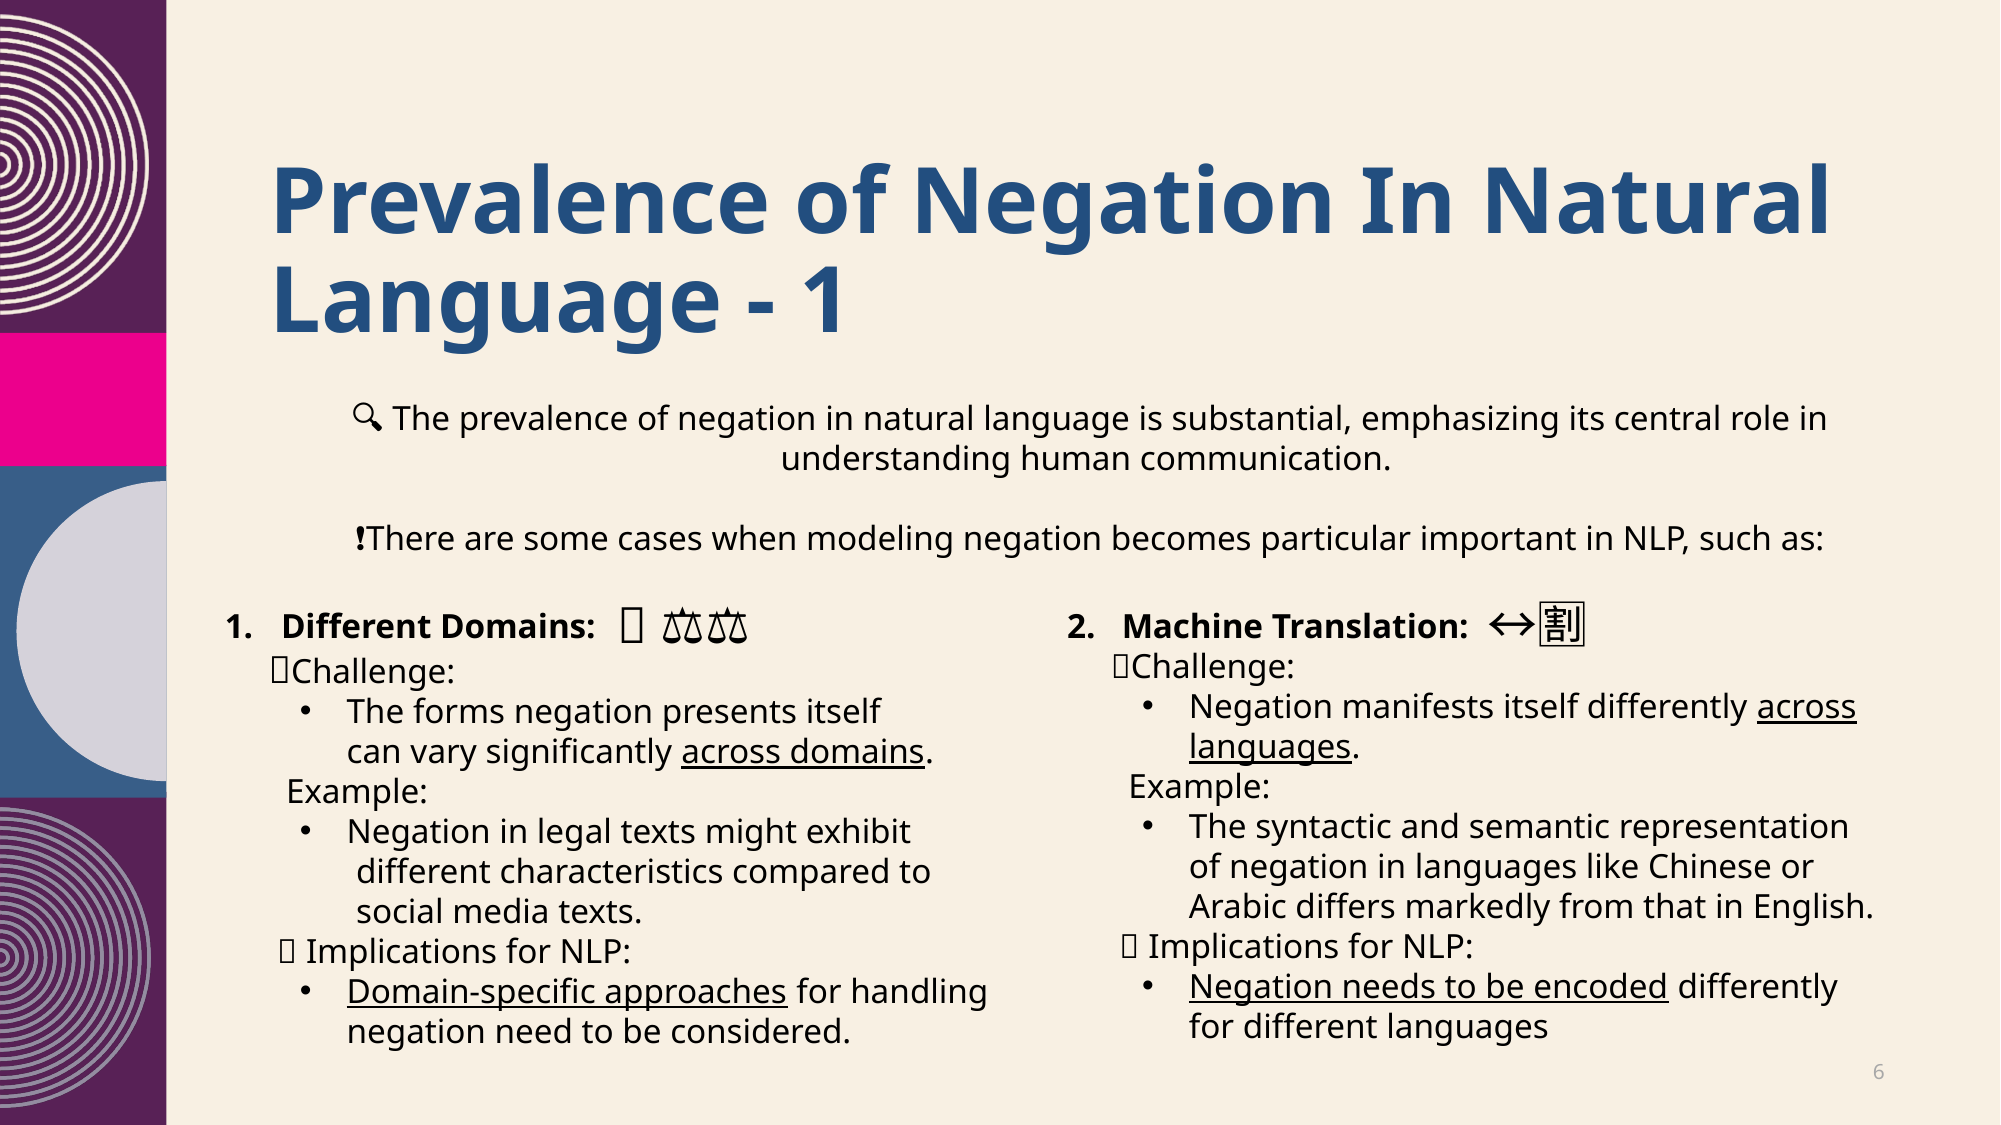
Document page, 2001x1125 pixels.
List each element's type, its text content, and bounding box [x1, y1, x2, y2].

text_box 📸 👩‍⚖️ [602, 586, 1053, 662]
picture [0, 15, 149, 314]
text_box 🔠↔🈹 [1472, 586, 1817, 661]
title Prevalence of Negation In Natural Language - 1 [254, 146, 1850, 365]
slide_number 6 [1895, 1042, 1900, 1103]
picture [1, 808, 151, 1108]
text_box Different Domains: 🧗Challenge: The forms negation presents itself can vary significantly across domains. 🧑‍🏫 Example: Negation in legal texts might exhibit different characteristics compared to social media texts. 🤔 Implications for NLP: Domain-specific approaches for handling negation need to be considered. [209, 598, 1052, 1103]
text_box 🔍 The prevalence of negation in natural language is substantial, emphasizing its central role in understanding human communication. ❗There are some cases when modeling negation becomes particular important in NLP, such as: [254, 389, 1928, 565]
text_box 2. Machine Translation: 🧗Challenge: Negation manifests itself differently across languages. 🧑‍🏫 Example: The syntactic and semantic representation of negation in languages like Chinese or Arabic differs markedly from that in English. 🤔 Implications for NLP: Negation needs to be encoded differently for different languages [1052, 598, 1895, 1125]
